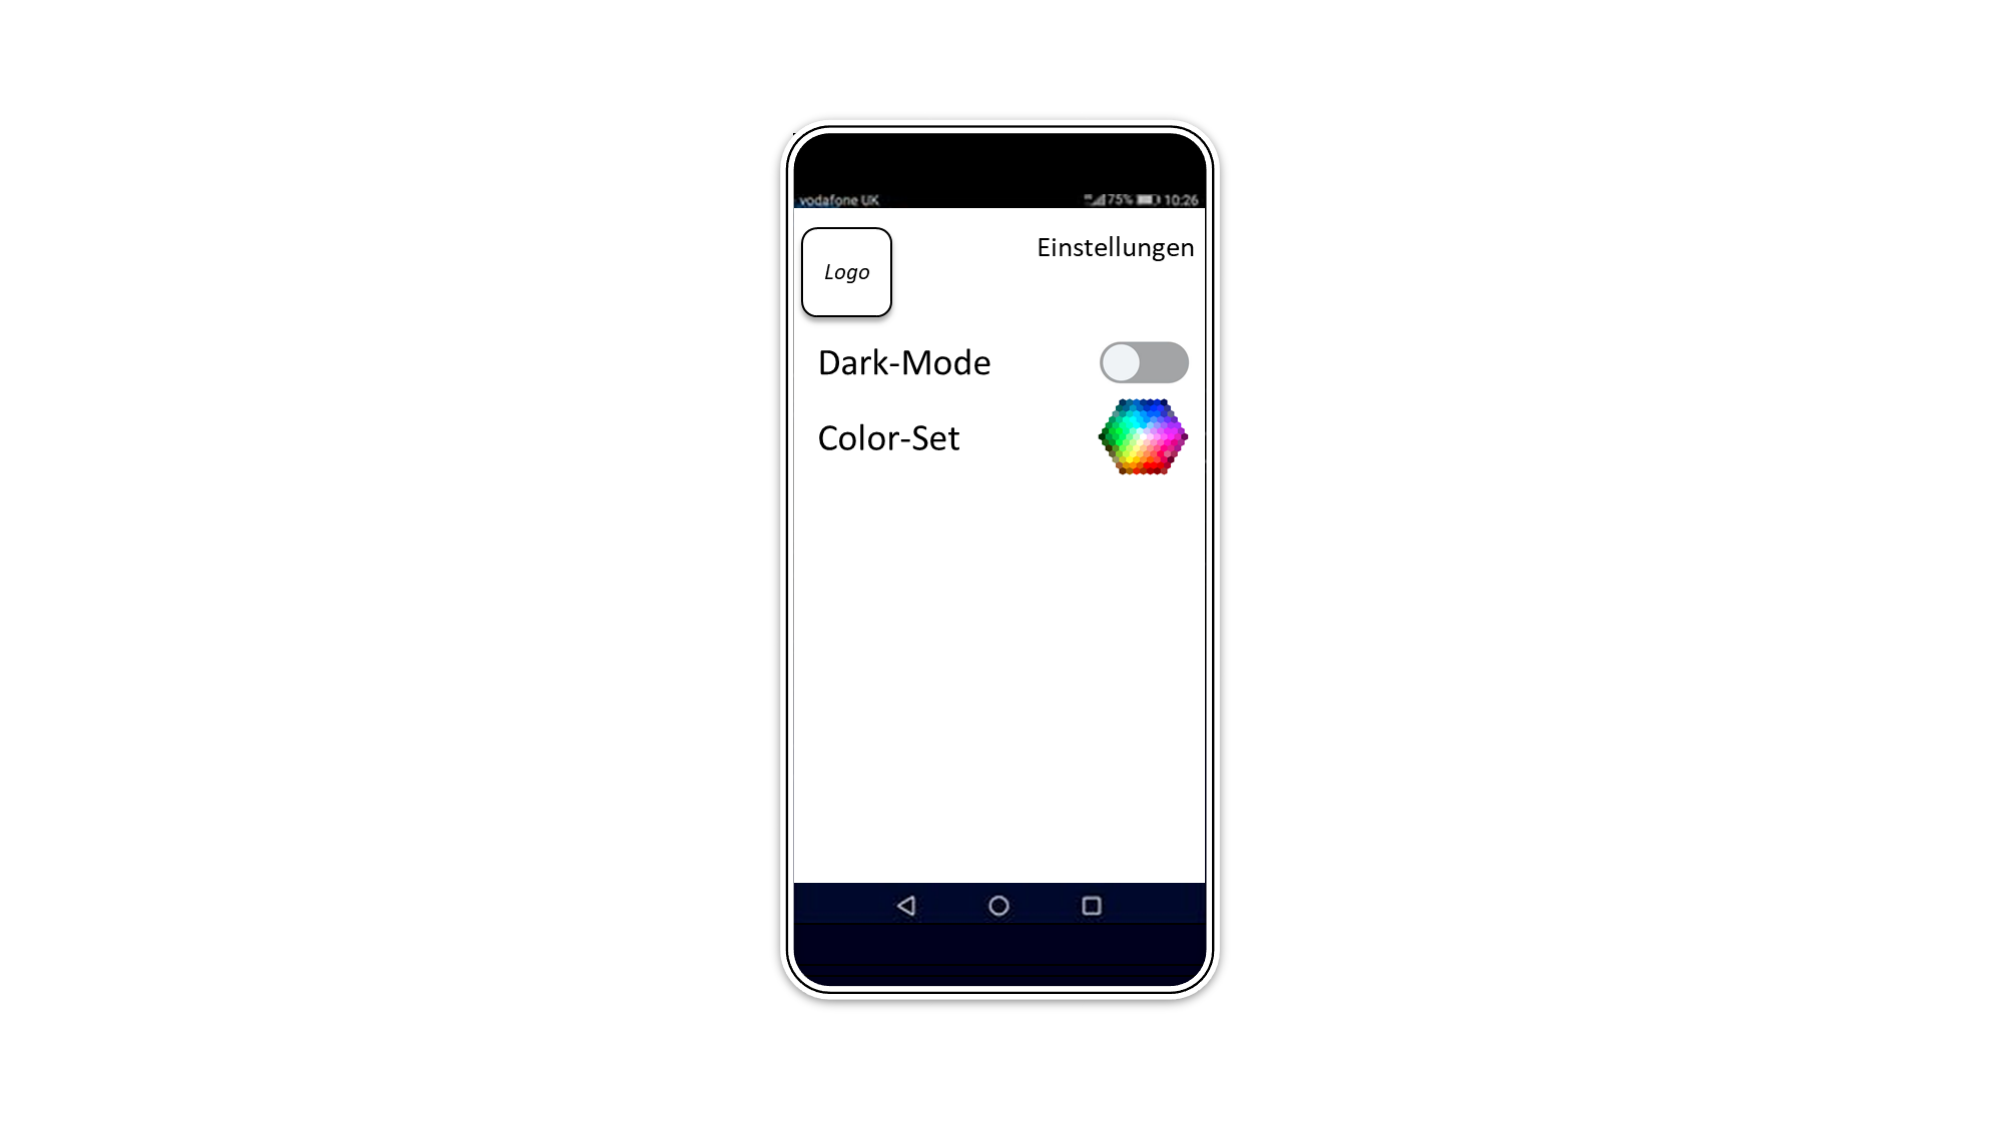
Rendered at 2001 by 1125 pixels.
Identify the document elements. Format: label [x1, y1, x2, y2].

picture [764, 106, 1236, 1019]
